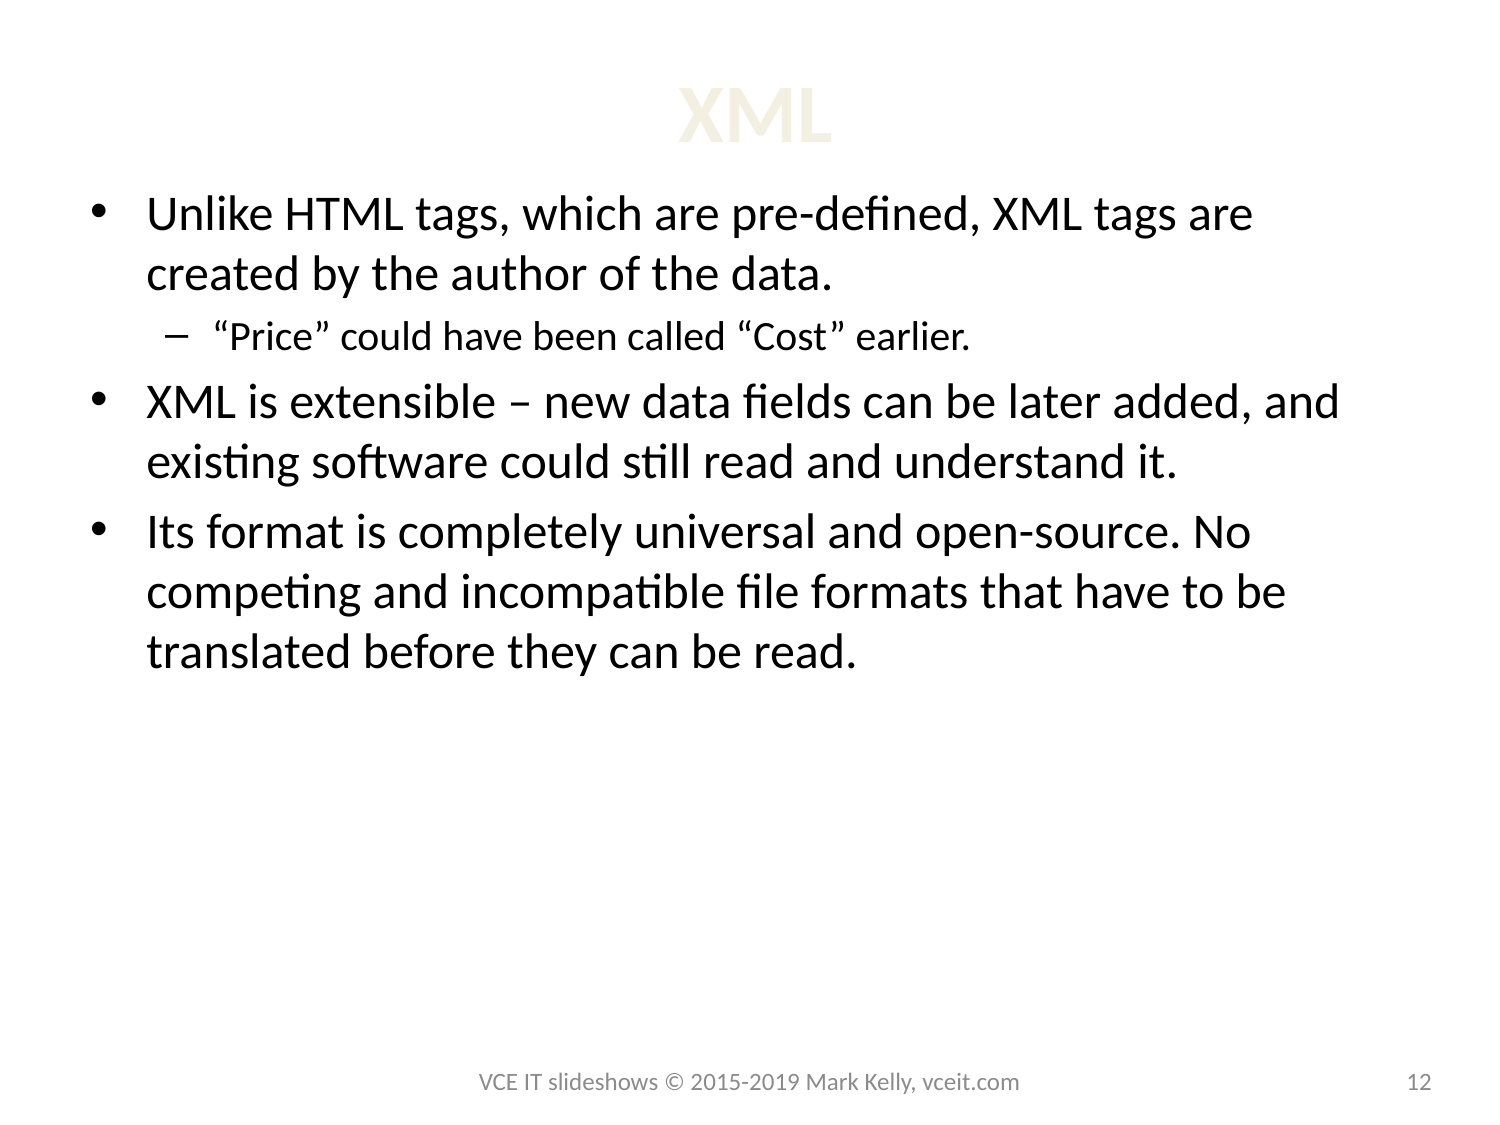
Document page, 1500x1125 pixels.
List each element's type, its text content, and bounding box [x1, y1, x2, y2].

title XML [29, 44, 1483, 173]
list Unlike HTML tags, which are pre-defined, XML tags are created by the author of the data. “Price” could have been called “Cost” earlier. XML is extensible – new data fields can be later added, and existing software could still read and understand it. Its format is completely universal and open-source. No competing and incompatible file formats that have to be translated before they can be read. [74, 172, 1426, 1036]
slide_number 12 [1376, 1058, 1447, 1103]
footer VCE IT slideshows © 2015-2019 Mark Kelly, vceit.com [383, 1058, 1117, 1103]
